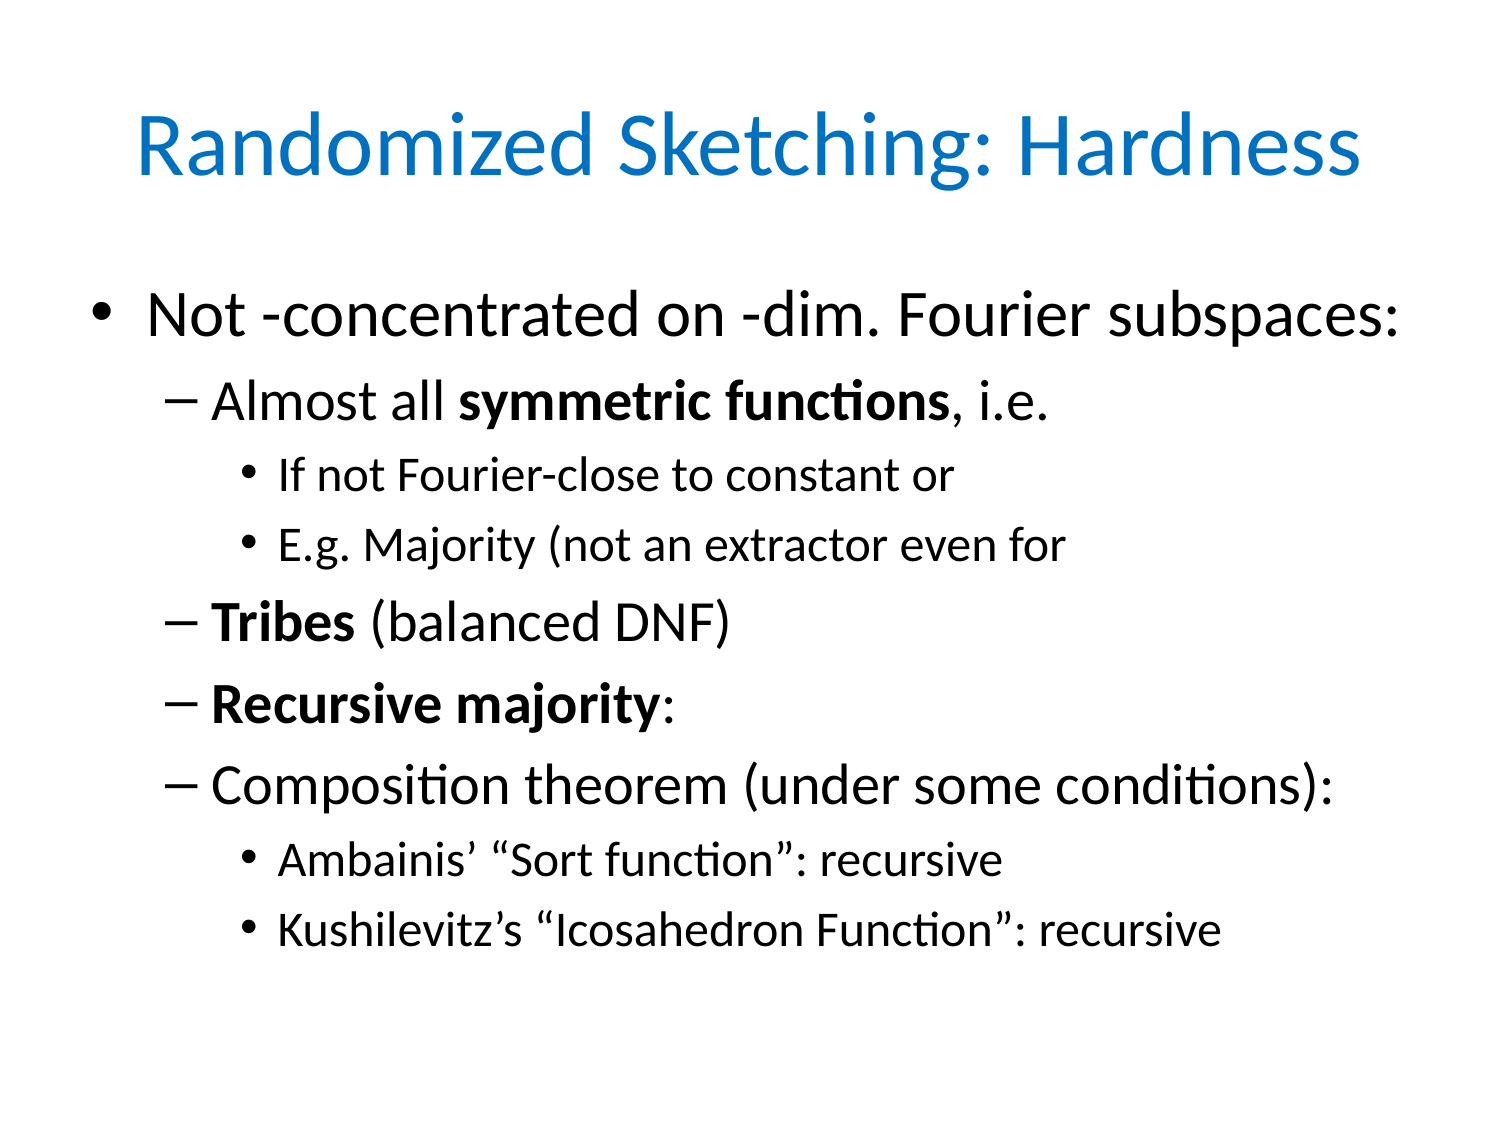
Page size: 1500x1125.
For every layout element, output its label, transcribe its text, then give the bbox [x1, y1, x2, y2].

title Randomized Sketching: Hardness [75, 45, 1425, 233]
